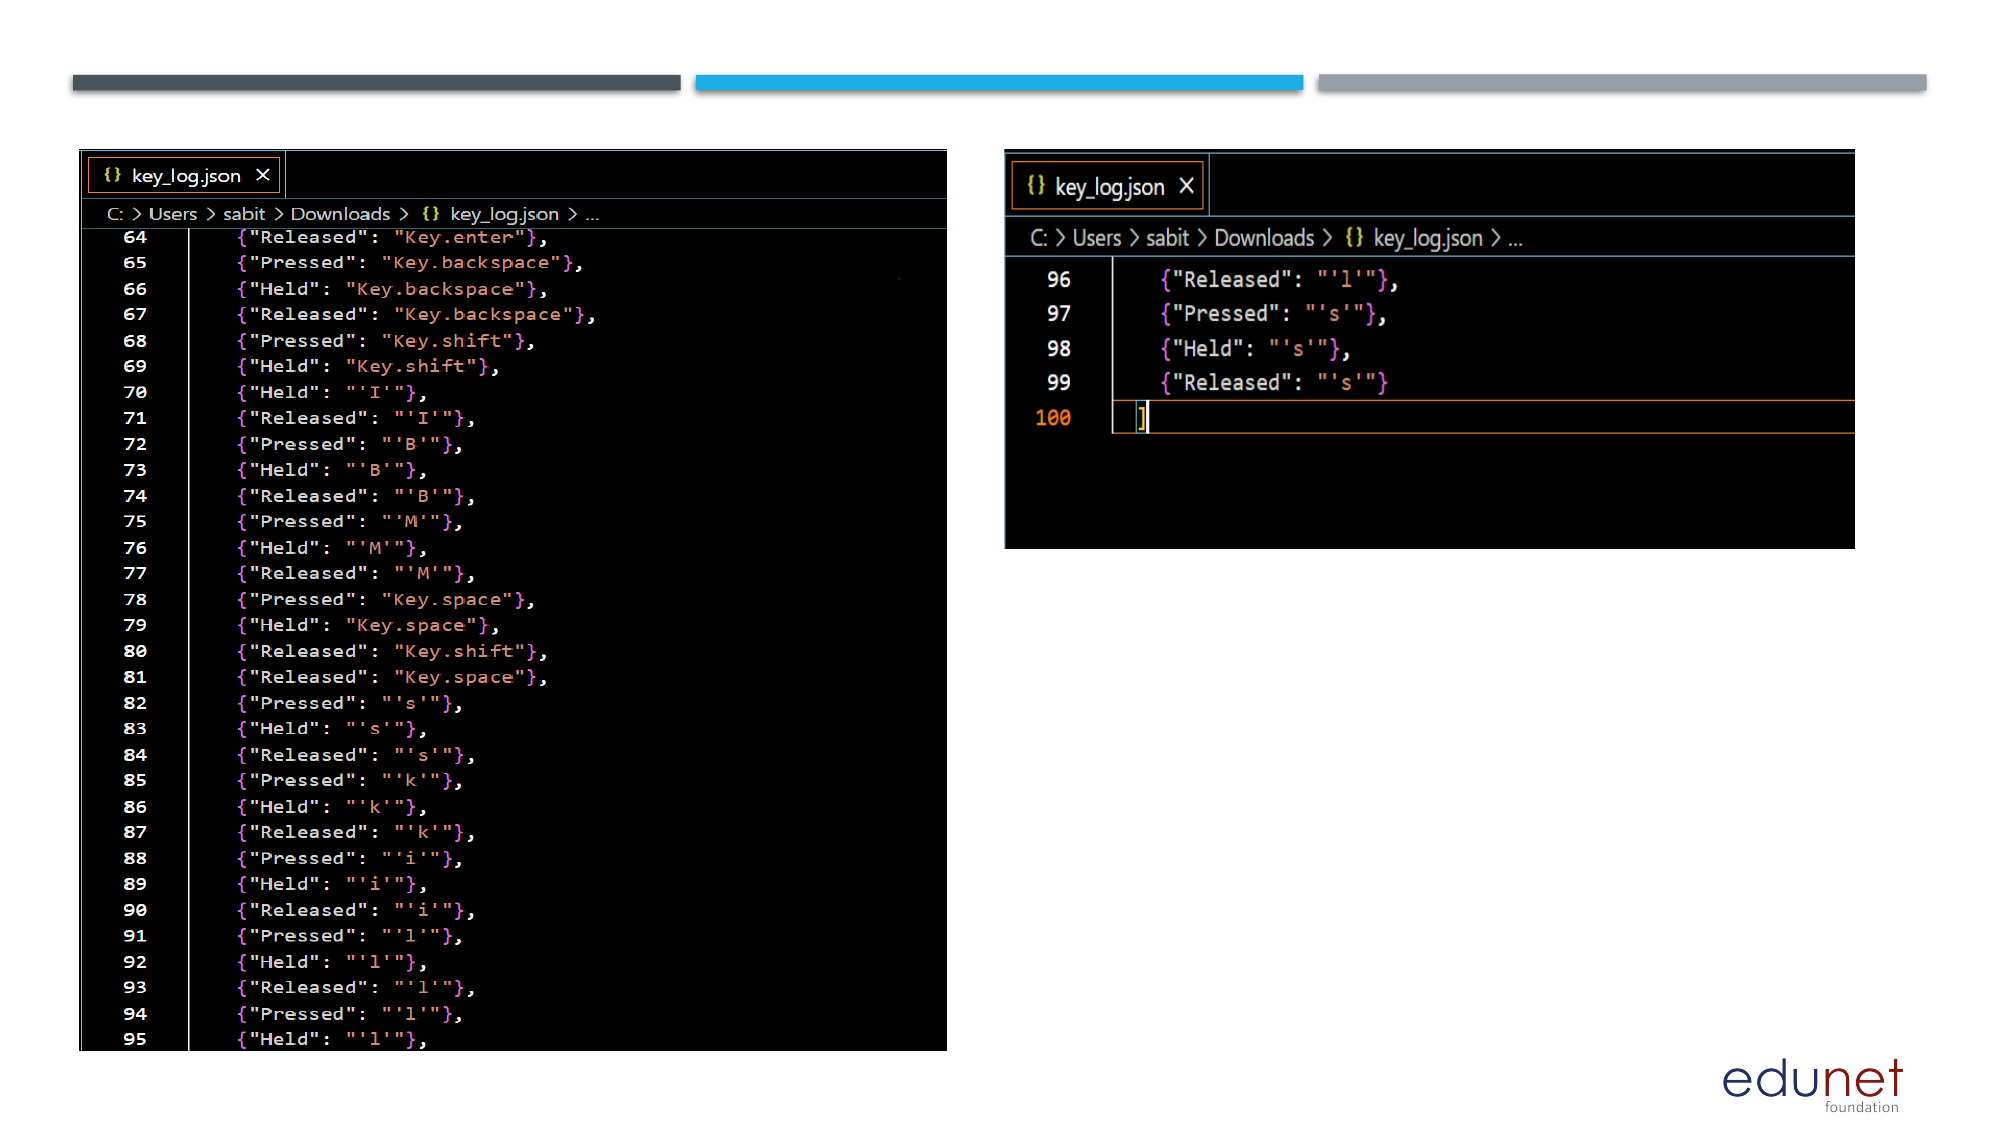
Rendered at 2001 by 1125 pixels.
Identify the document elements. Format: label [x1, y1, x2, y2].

picture [78, 149, 1855, 1051]
picture [1719, 1056, 1905, 1116]
